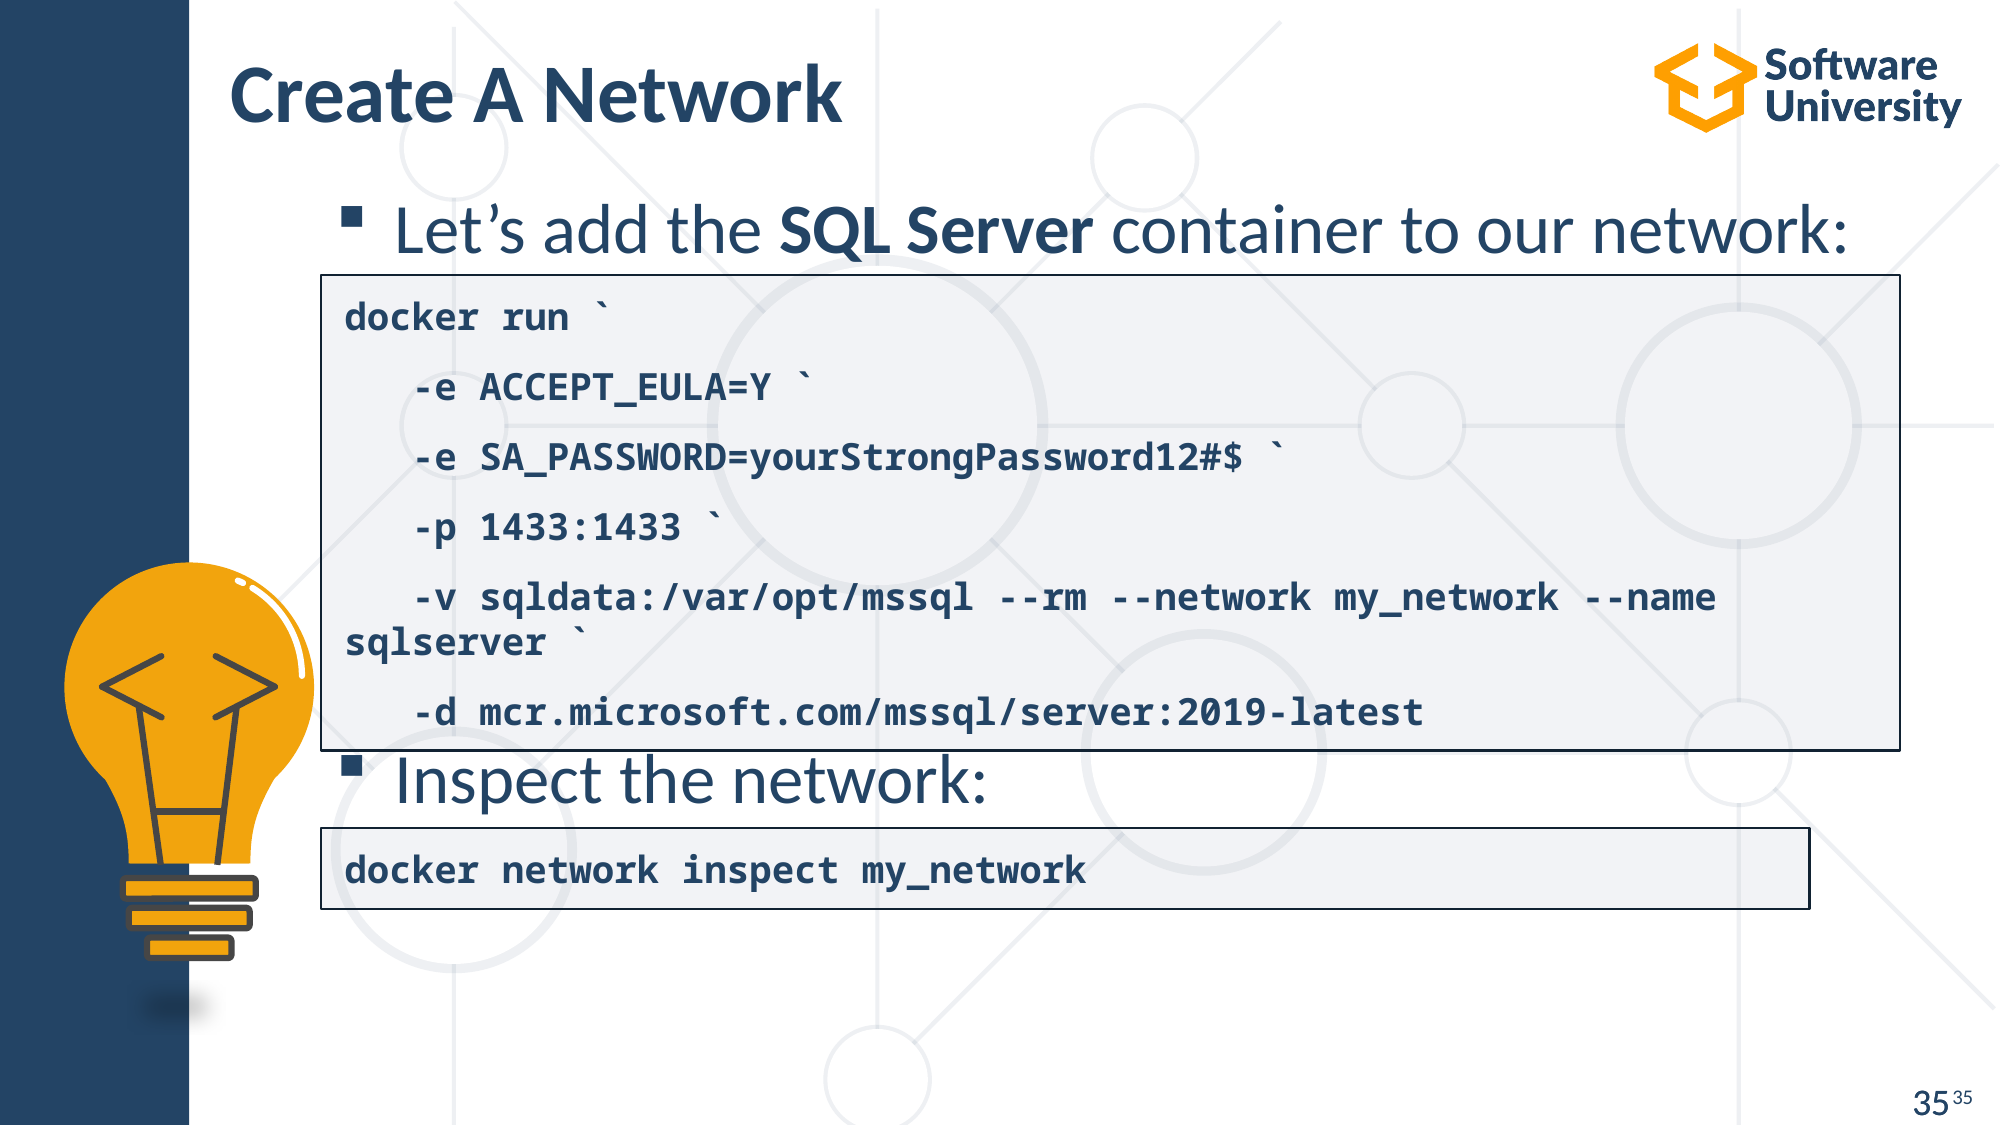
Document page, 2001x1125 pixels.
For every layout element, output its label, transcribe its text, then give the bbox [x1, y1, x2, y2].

picture [1641, 31, 1973, 145]
text_box Let’s add the SQL Server container to our network: Inspect the network: [320, 175, 2000, 1071]
title Create A Network [212, 16, 1628, 162]
slide_number 35 [1927, 1071, 1989, 1117]
text_box 35 [1897, 1071, 1968, 1103]
text_box docker network inspect my_network [320, 828, 1810, 909]
text_box docker run ` -e ACCEPT_EULA=Y ` -e SA_PASSWORD=yourStrongPassword12#$ ` -p 1433:1433 ` -v sqldata:/var/opt/mssql --rm --network my_network --name sqlserver ` -d mcr.microsoft.com/mssql/server:2019-latest [320, 274, 1900, 751]
